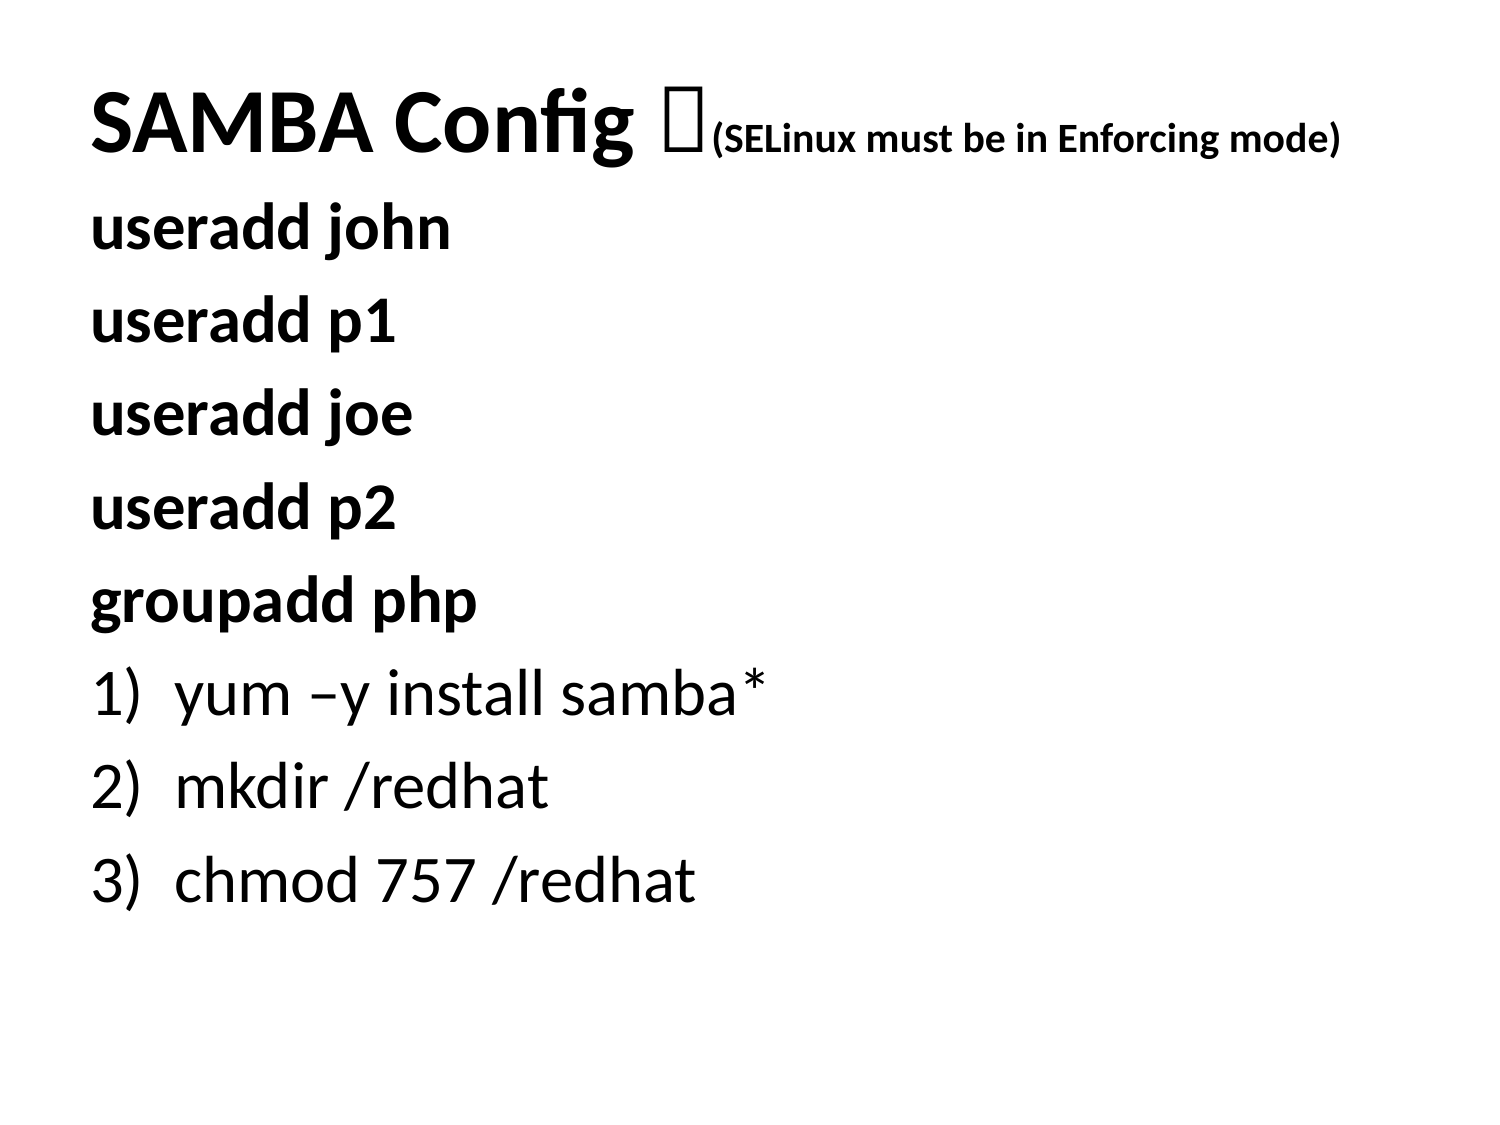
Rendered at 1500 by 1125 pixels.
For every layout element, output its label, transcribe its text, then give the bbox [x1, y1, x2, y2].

title SAMBA Config (SELinux must be in Enforcing mode) [75, 45, 1425, 174]
list useradd john useradd p1 useradd joe useradd p2 groupadd php yum –y install samba* mkdir /redhat chmod 757 /redhat [75, 174, 1425, 1063]
